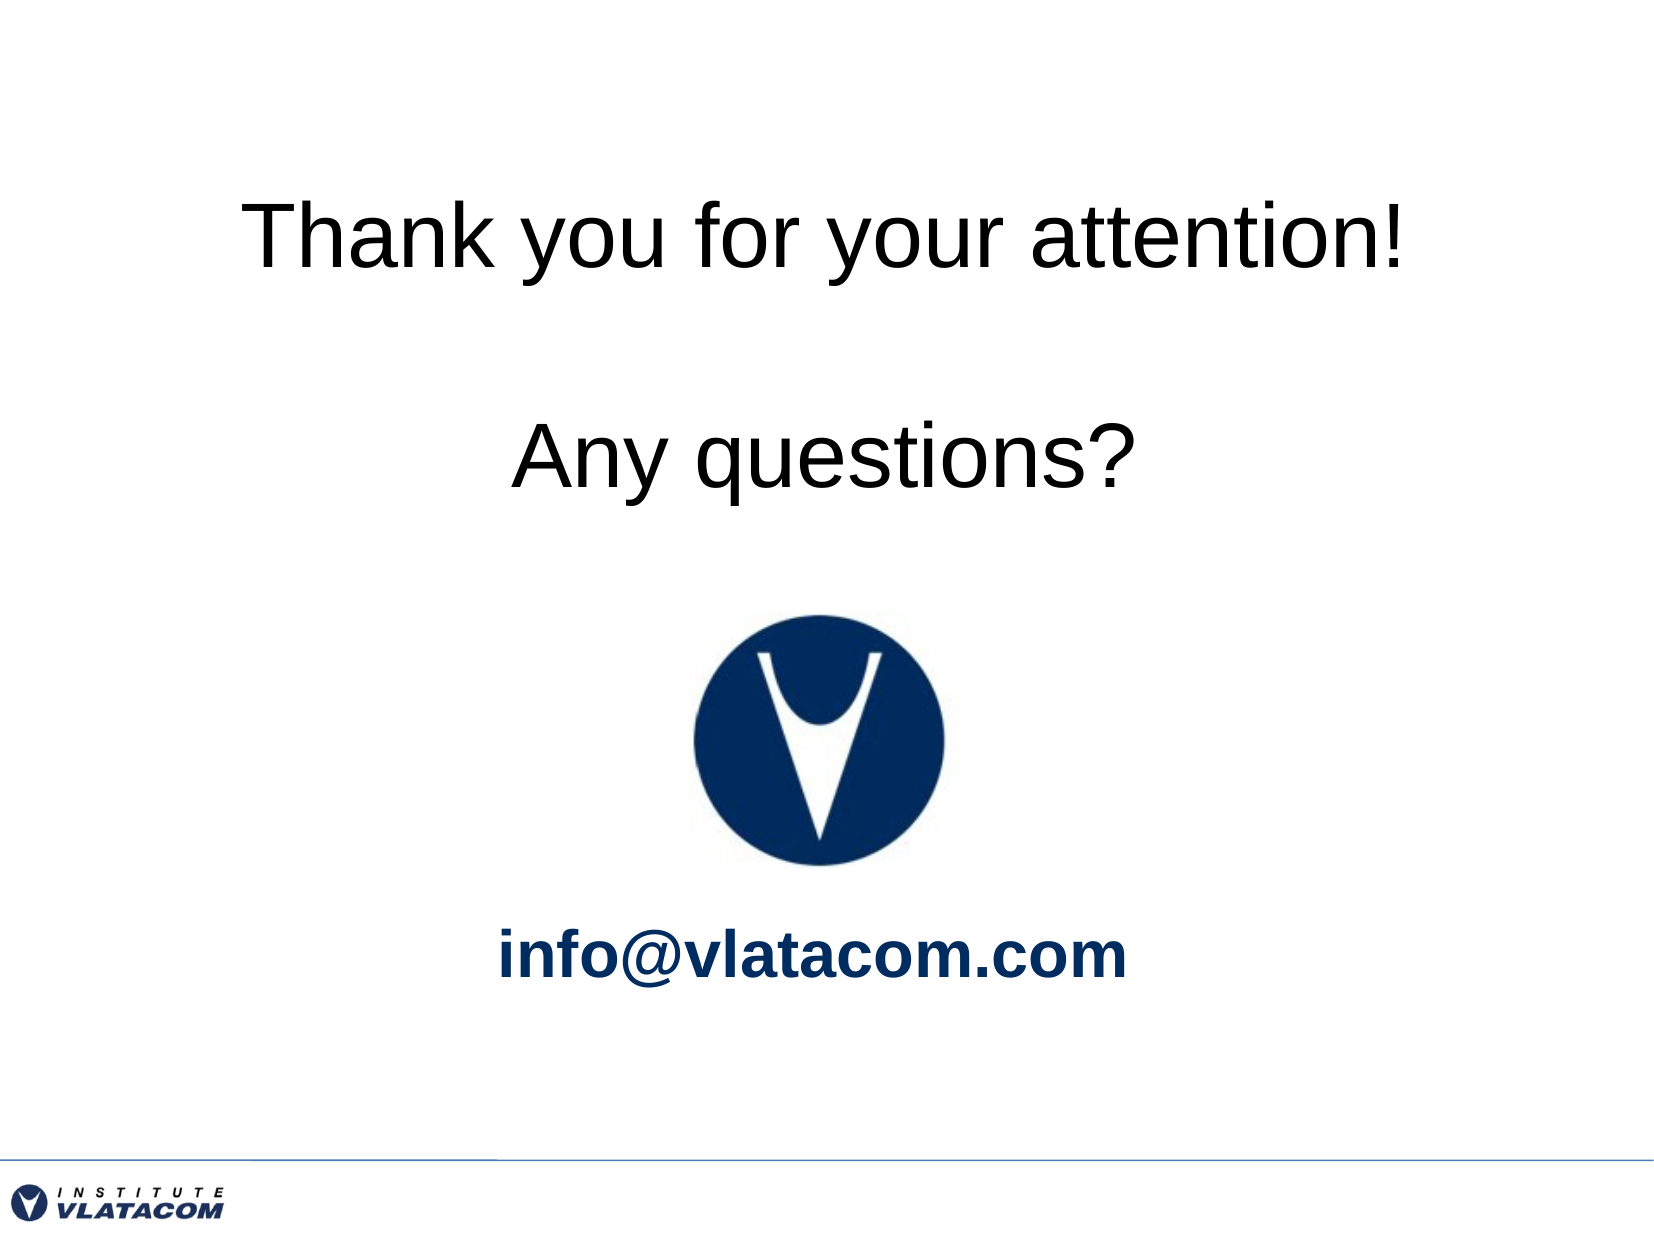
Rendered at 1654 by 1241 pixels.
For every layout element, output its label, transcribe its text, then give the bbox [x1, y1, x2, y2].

text_box Thank you for your attention! Any questions? [80, 150, 1569, 532]
picture [4, 1177, 229, 1226]
picture [688, 612, 960, 868]
text_box info@vlatacom.com [253, 854, 1374, 1048]
